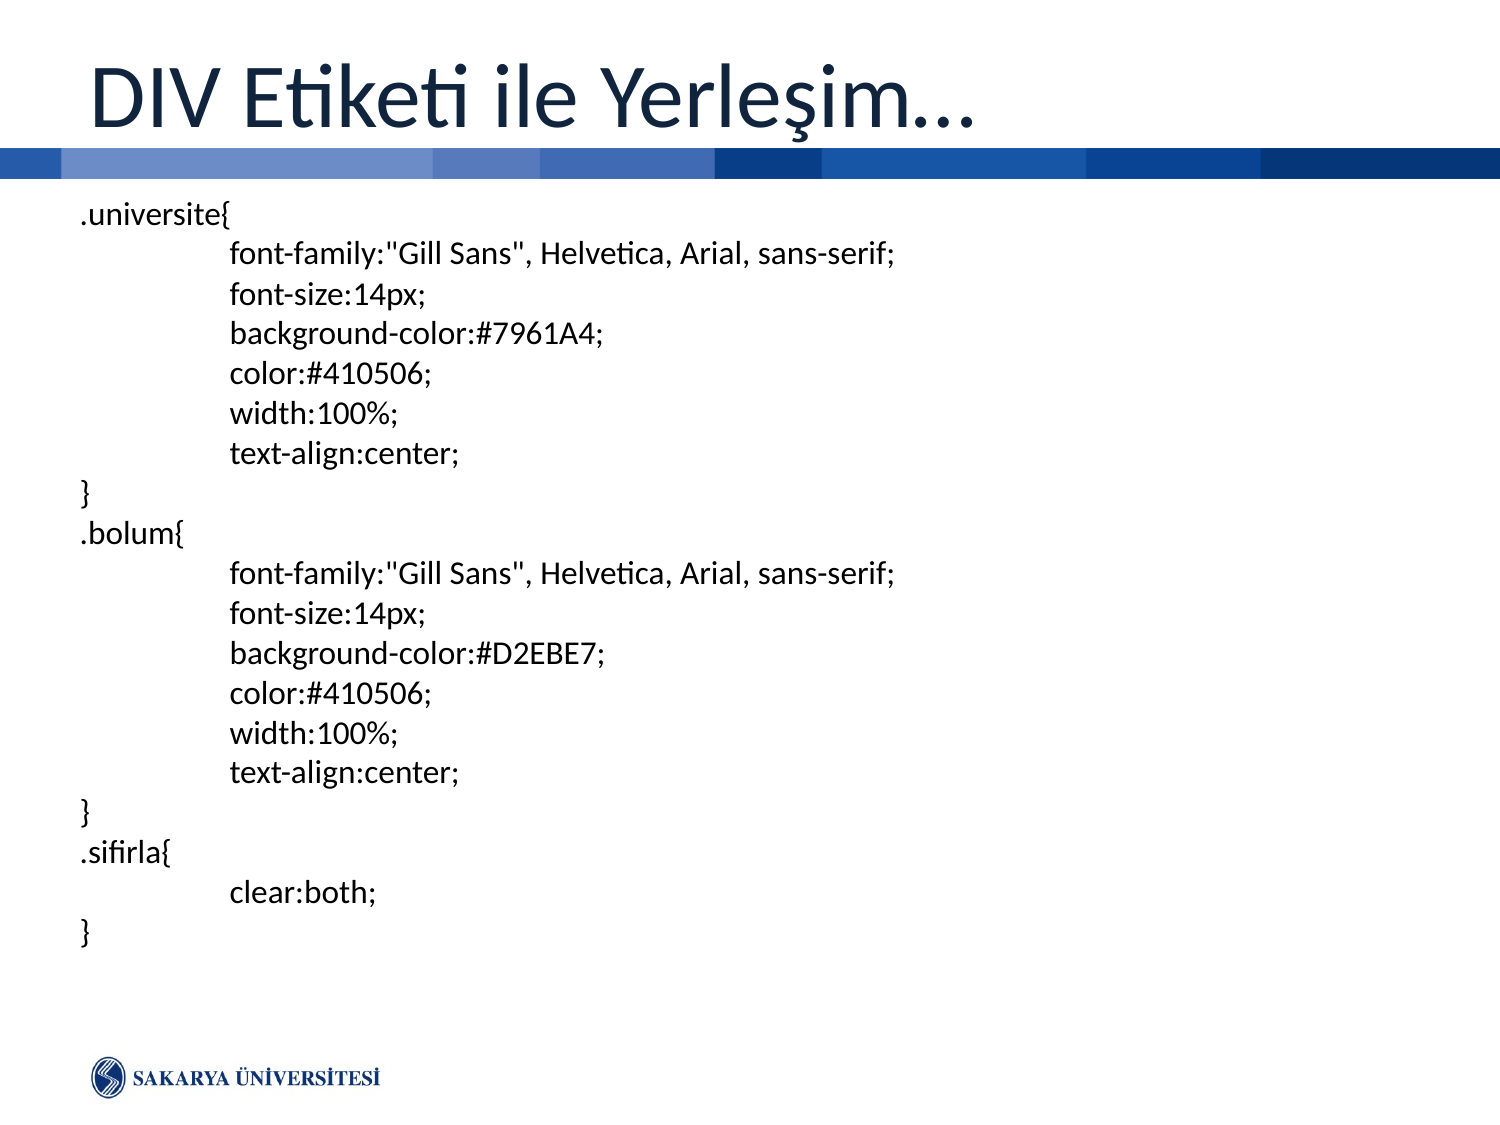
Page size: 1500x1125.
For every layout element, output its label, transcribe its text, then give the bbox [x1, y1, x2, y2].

text_box DIV Etiketi ile Yerleşim… [75, 0, 1425, 147]
text_box .universite{ font-family:"Gill Sans", Helvetica, Arial, sans-serif; font-size:14px; background-color:#7961A4; color:#410506; width:100%; text-align:center; } .bolum{ font-family:"Gill Sans", Helvetica, Arial, sans-serif; font-size:14px; background-color:#D2EBE7; color:#410506; width:100%; text-align:center; } .sifirla{ clear:both; } [64, 188, 1435, 958]
picture [67, 1038, 399, 1115]
picture [0, 148, 1500, 180]
